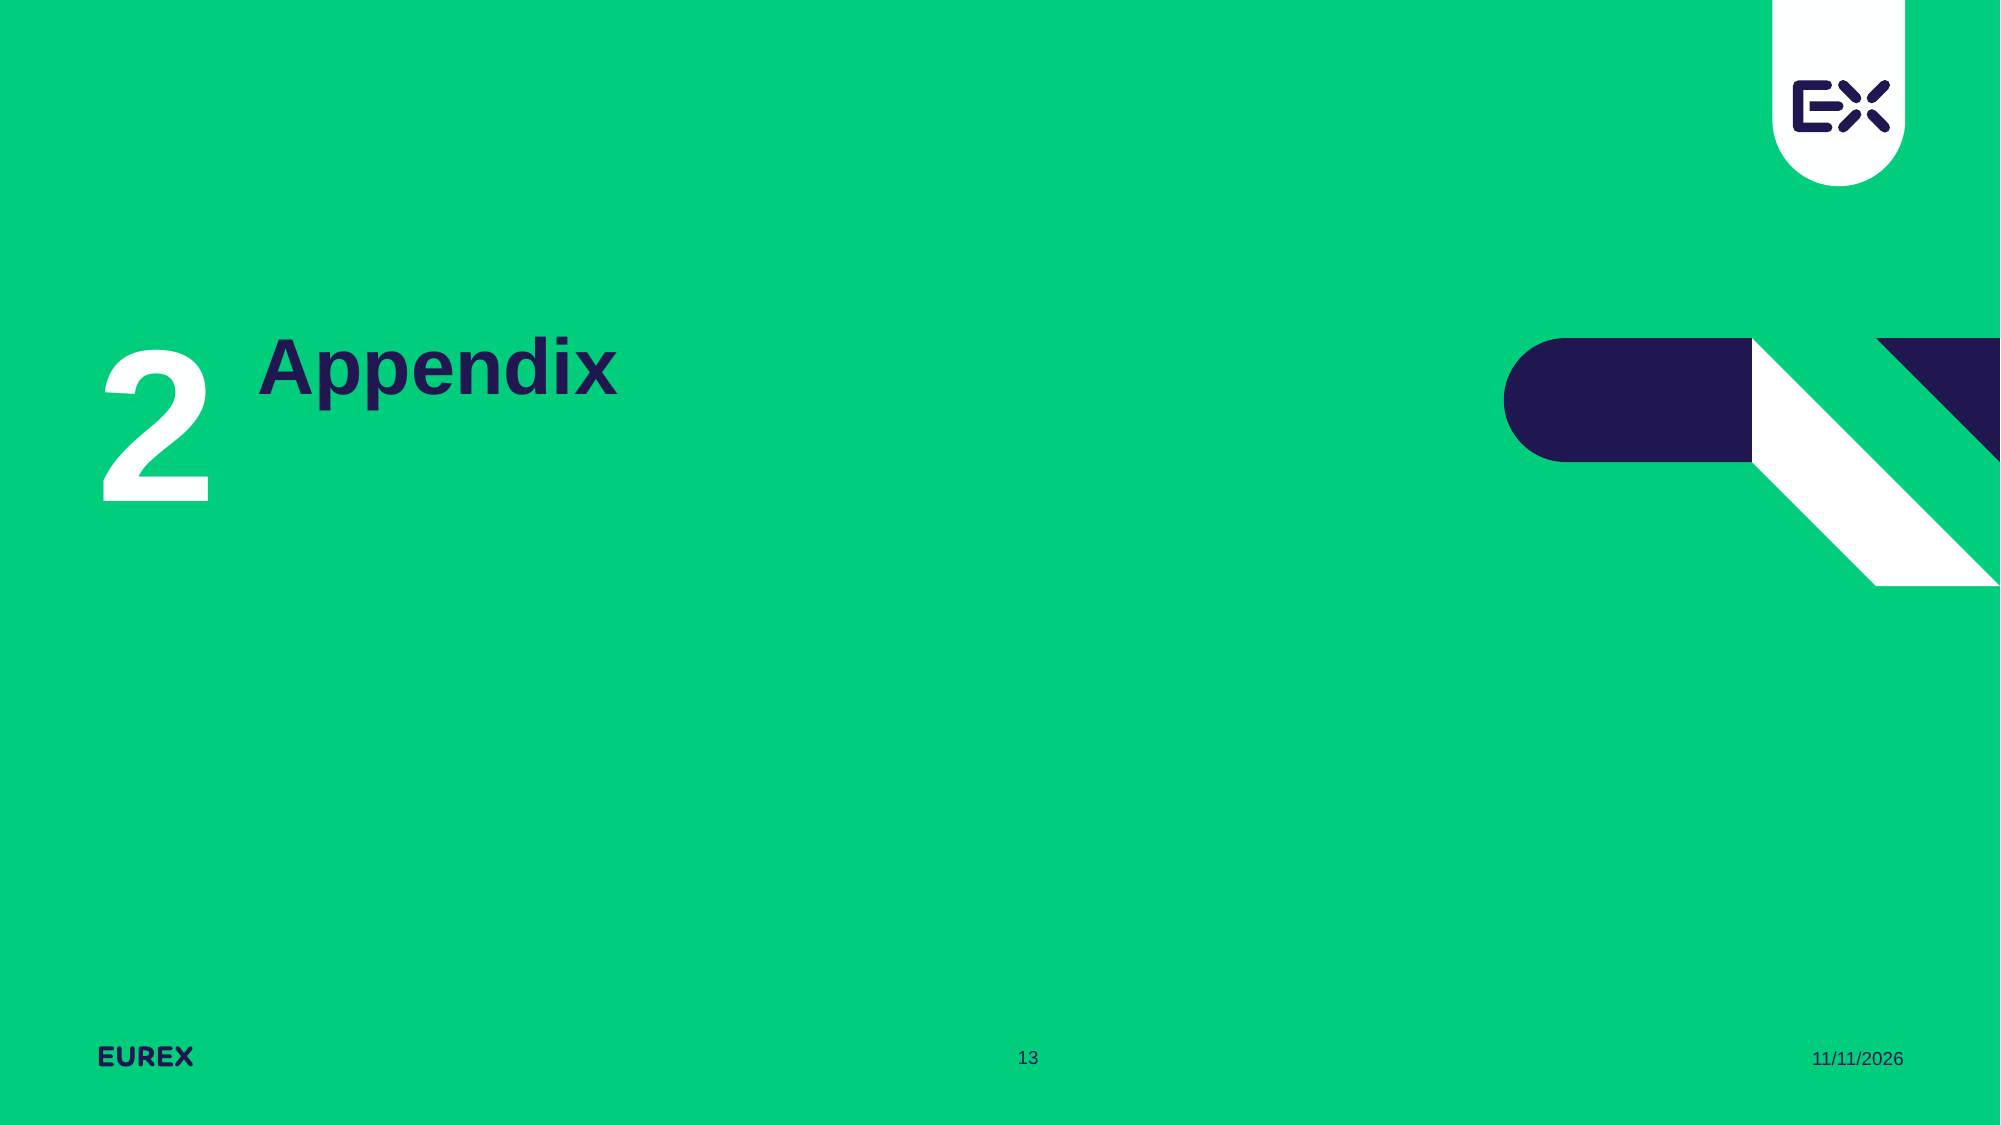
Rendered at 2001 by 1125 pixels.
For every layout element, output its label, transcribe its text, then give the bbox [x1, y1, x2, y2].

slide_number 13 [1017, 1042, 1160, 1068]
title Appendix [257, 315, 1120, 519]
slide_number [1679, 1042, 1904, 1069]
list 2 [96, 284, 256, 573]
